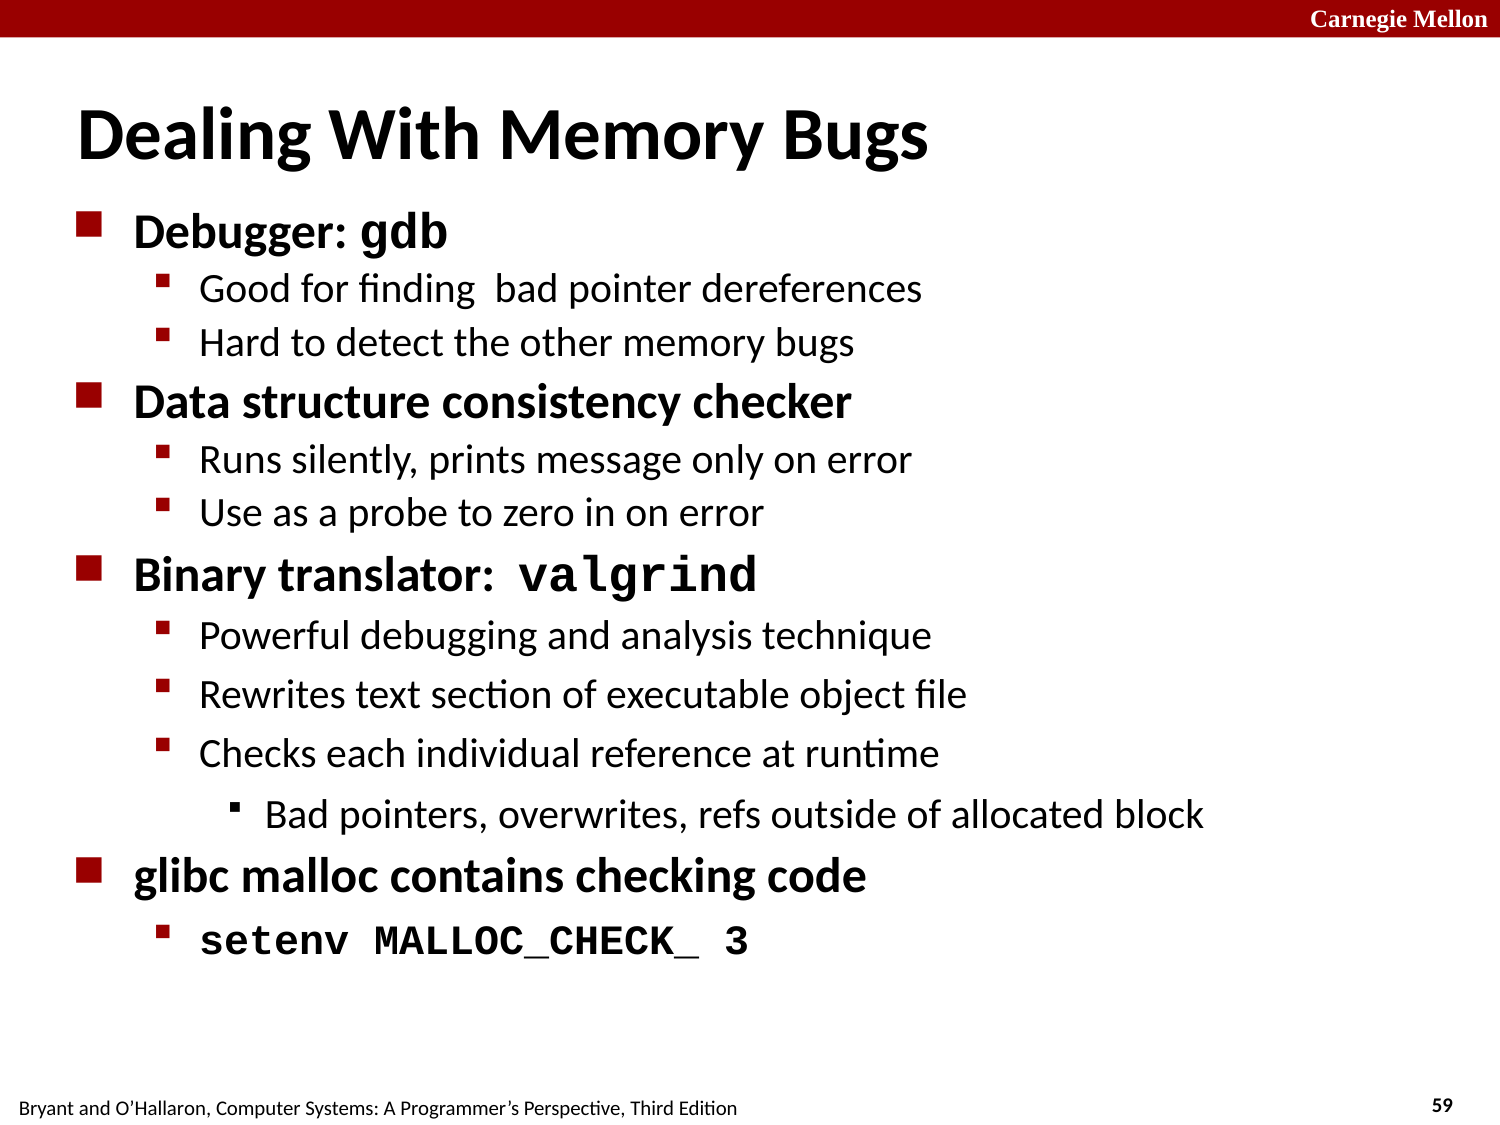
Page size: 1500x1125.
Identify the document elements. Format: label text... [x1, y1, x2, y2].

title Dealing With Memory Bugs [62, 71, 1493, 201]
list Debugger: gdb Good for finding bad pointer dereferences Hard to detect the other memory bugs Data structure consistency checker Runs silently, prints message only on error Use as a probe to zero in on error Binary translator: valgrind Powerful debugging and analysis technique Rewrites text section of executable object file Checks each individual reference at runtime Bad pointers, overwrites, refs outside of allocated block glibc malloc contains checking code setenv MALLOC_CHECK_ 3 [61, 199, 1426, 1058]
